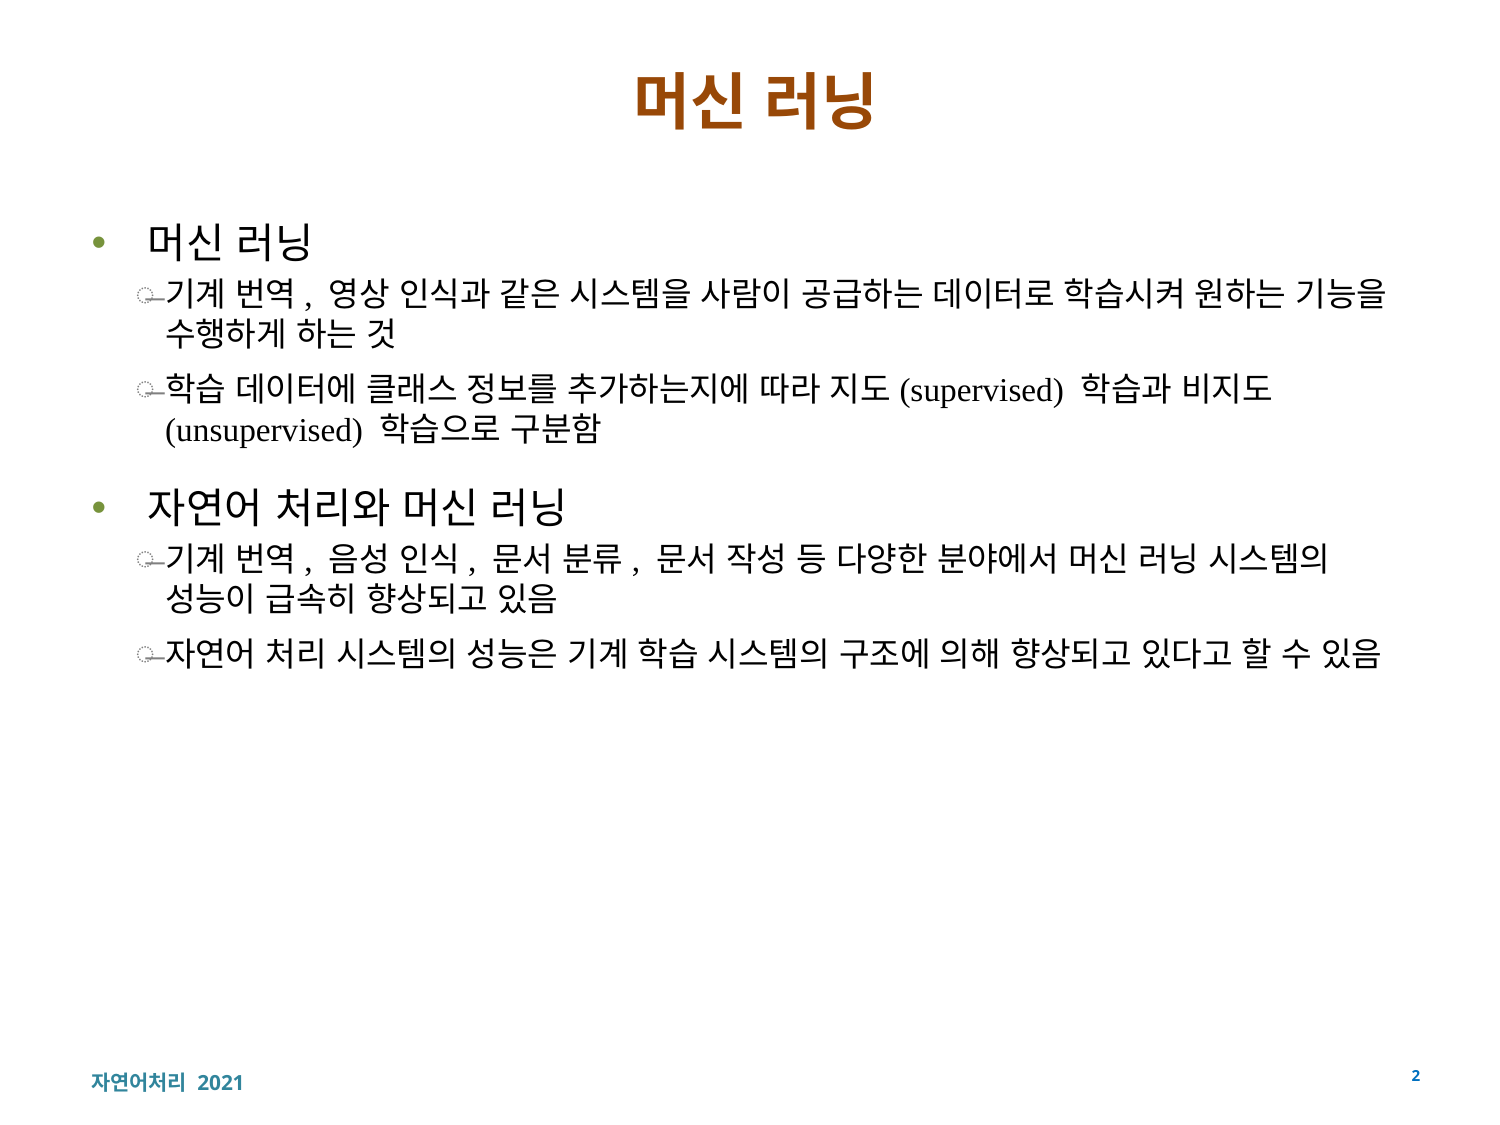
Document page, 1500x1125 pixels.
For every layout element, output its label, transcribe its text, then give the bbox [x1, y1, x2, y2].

list 머신 러닝 기계 번역, 영상 인식과 같은 시스템을 사람이 공급하는 데이터로 학습시켜 원하는 기능을 수행하게 하는 것 학습 데이터에 클래스 정보를 추가하는지에 따라 지도(supervised) 학습과 비지도(unsupervised) 학습으로 구분함 자연어 처리와 머신 러닝 기계 번역, 음성 인식, 문서 분류, 문서 작성 등 다양한 분야에서 머신 러닝 시스템의 성능이 급속히 향상되고 있음 자연어 처리 시스템의 성능은 기계 학습 시스템의 구조에 의해 향상되고 있다고 할 수 있음 [76, 184, 1436, 1024]
title 머신 러닝 [76, 54, 1437, 145]
